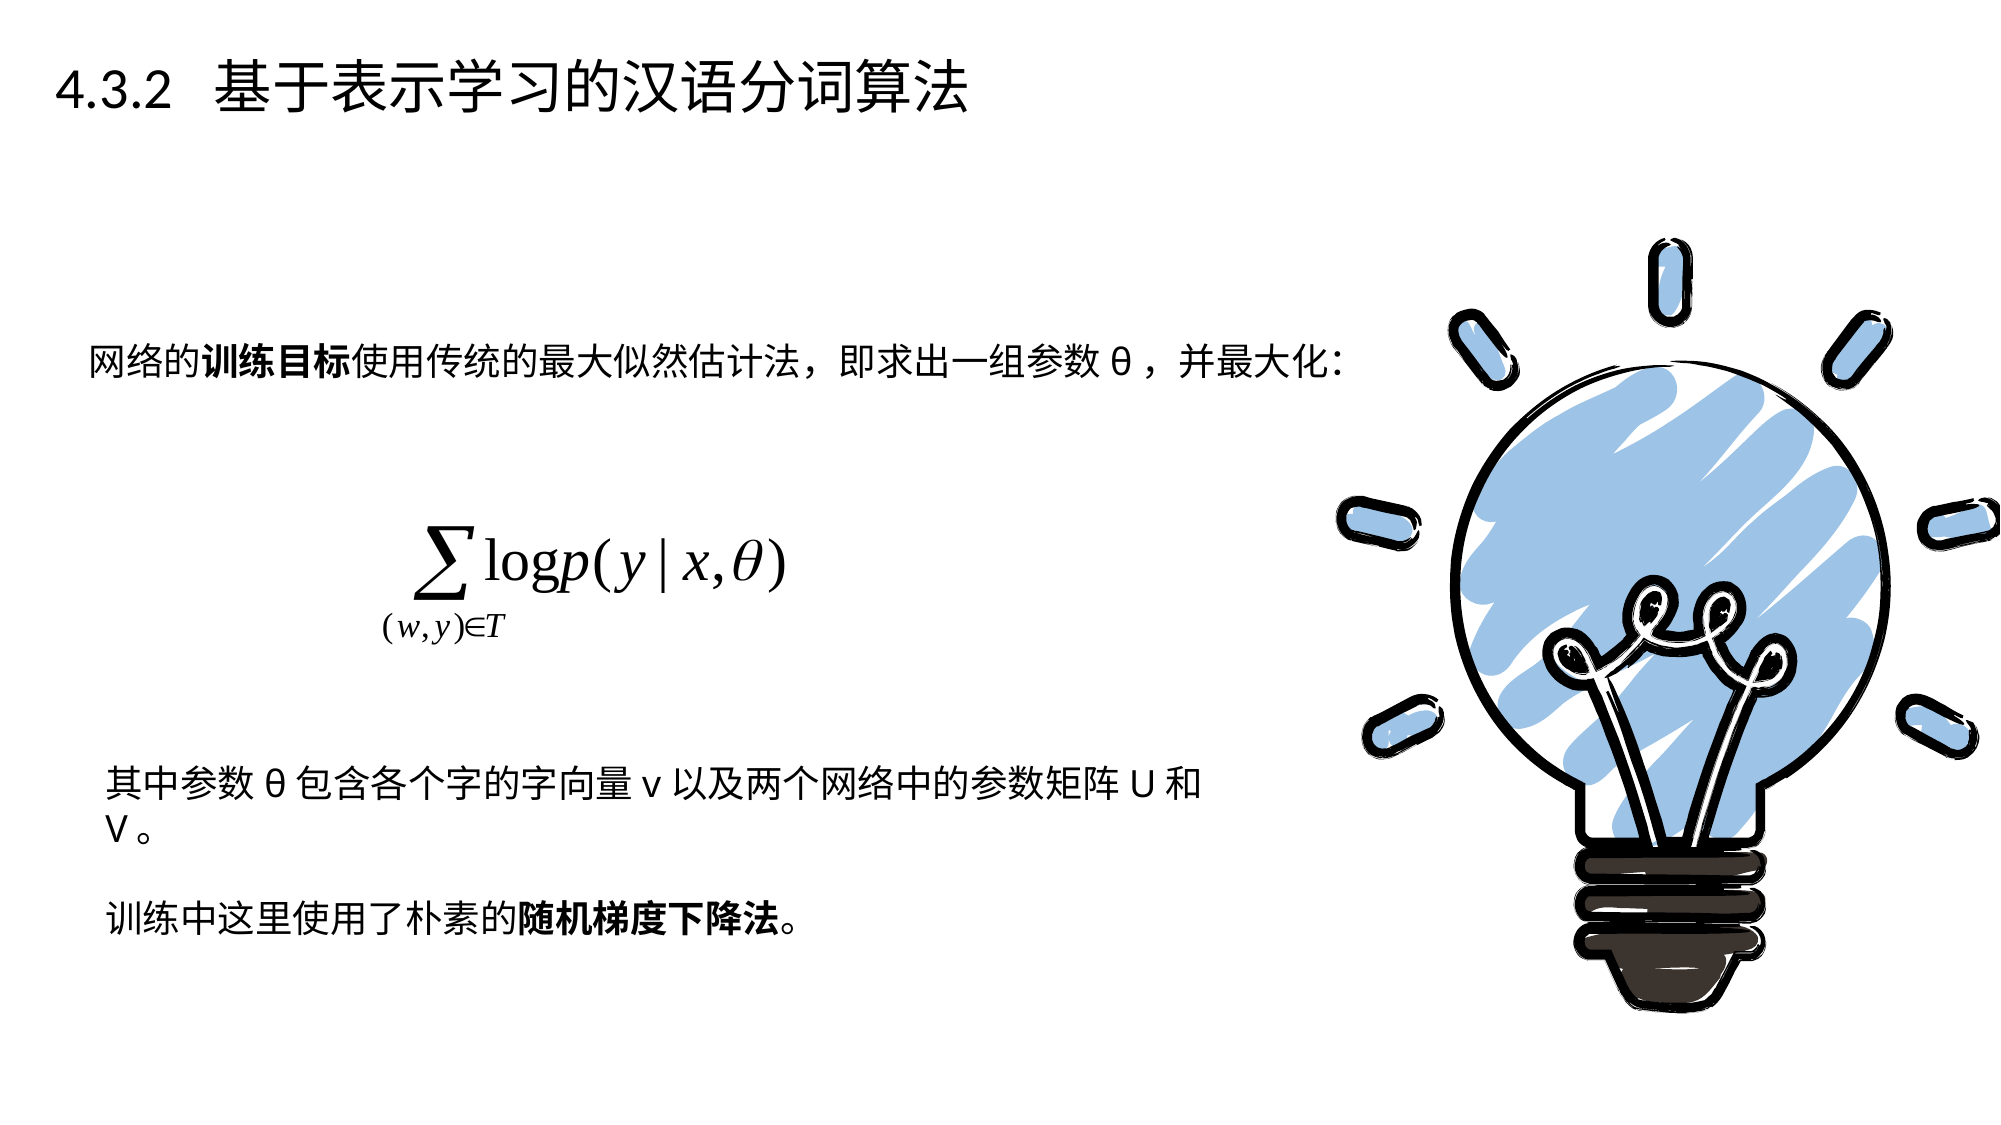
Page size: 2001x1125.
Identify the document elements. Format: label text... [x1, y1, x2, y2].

text_box 其中参数θ包含各个字的字向量v以及两个网络中的参数矩阵U和V。 训练中这里使用了朴素的随机梯度下降法。 [90, 753, 1218, 948]
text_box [372, 514, 798, 656]
text_box 网络的训练目标使用传统的最大似然估计法，即求出一组参数θ，并最大化： [73, 330, 1334, 391]
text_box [1334, 237, 2000, 1014]
text_box 4.3.2 基于表示学习的汉语分词算法 [40, 42, 1114, 128]
